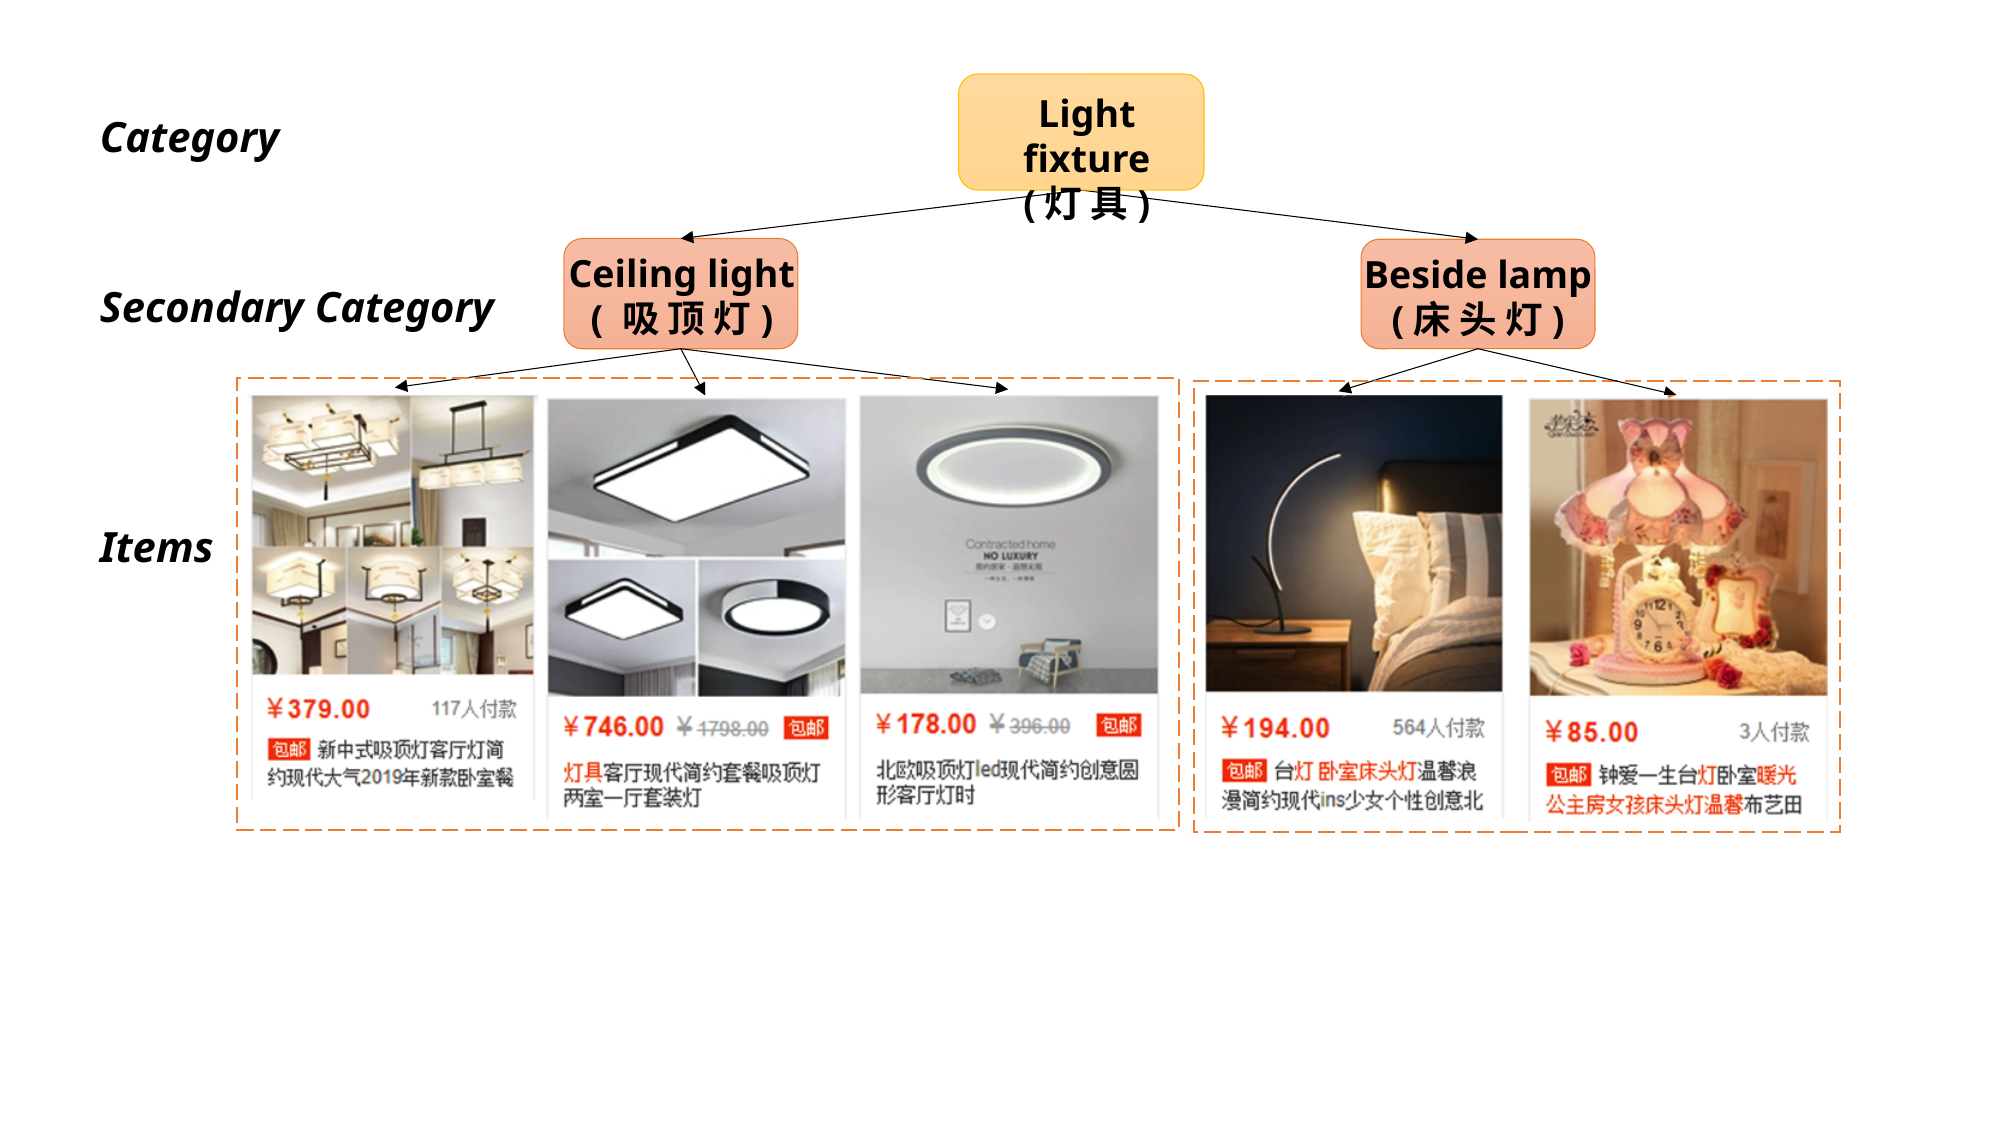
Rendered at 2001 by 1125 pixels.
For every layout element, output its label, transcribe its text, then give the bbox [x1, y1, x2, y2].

text_box Secondary Category [85, 273, 510, 338]
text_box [1081, 190, 1479, 240]
text_box Category [85, 102, 312, 168]
picture [246, 395, 1162, 822]
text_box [680, 190, 1082, 239]
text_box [680, 348, 1009, 390]
text_box Items [85, 513, 237, 579]
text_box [1338, 348, 1478, 392]
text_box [1358, 239, 1598, 348]
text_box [1478, 348, 1677, 394]
text_box [1193, 380, 1841, 833]
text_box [394, 348, 680, 388]
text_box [958, 73, 1207, 191]
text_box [680, 390, 706, 395]
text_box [562, 238, 802, 348]
text_box [236, 377, 1180, 831]
picture [1205, 394, 1828, 822]
